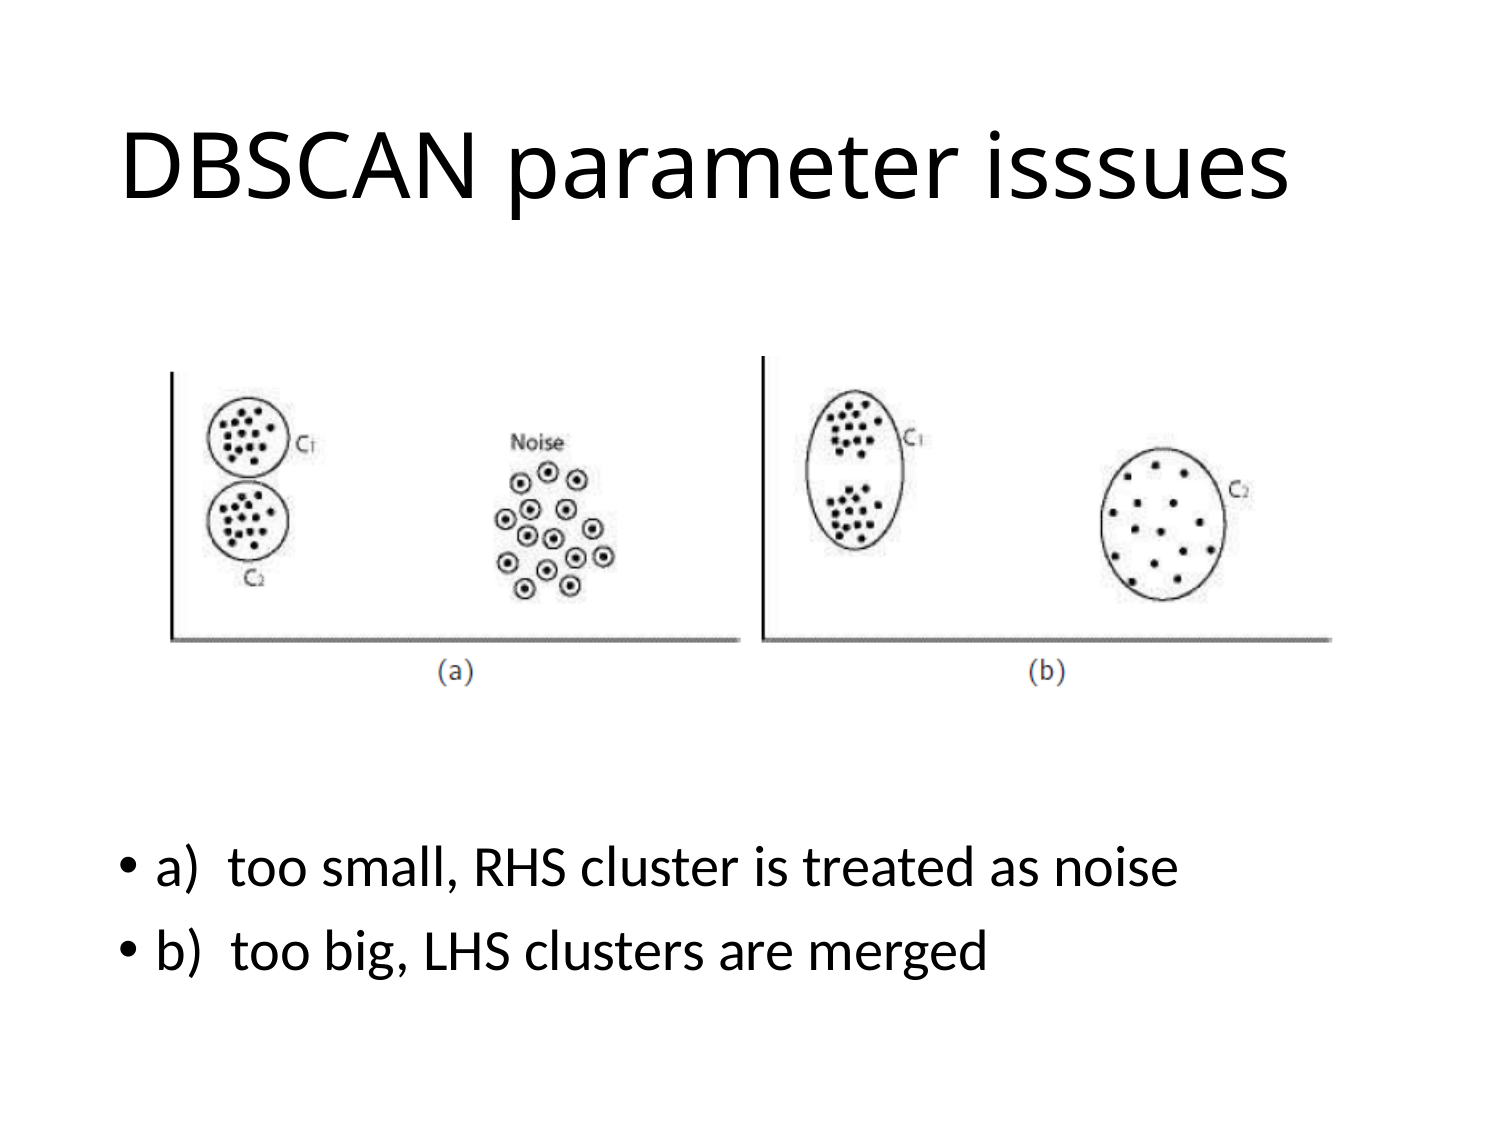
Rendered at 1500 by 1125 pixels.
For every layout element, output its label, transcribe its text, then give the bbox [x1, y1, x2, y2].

title DBSCAN parameter isssues [103, 59, 1397, 278]
picture [139, 356, 1362, 699]
